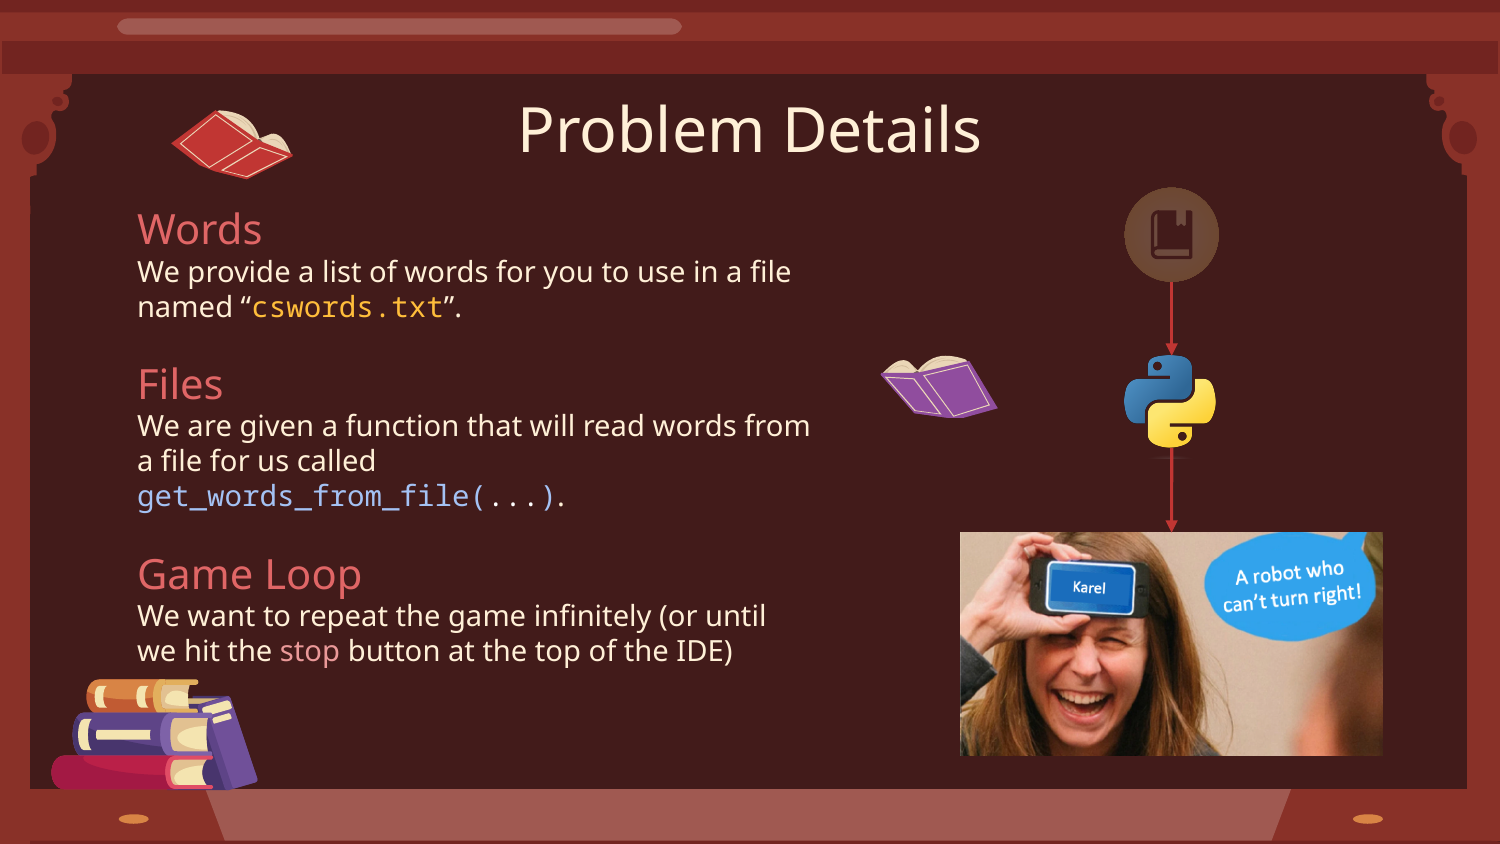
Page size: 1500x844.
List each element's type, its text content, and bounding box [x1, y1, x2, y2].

subtitle Words We provide a list of words for you to use in a file named “cswords.txt”. Files We are given a function that will read words from a file for us called get_words_from_file(...). Game Loop We want to repeat the game infinitely (or until we hit the stop button at the top of the IDE) [122, 187, 828, 729]
title Problem Details [118, 74, 1383, 169]
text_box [46, 679, 259, 791]
text_box [1124, 187, 1219, 282]
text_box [880, 355, 999, 419]
text_box [1150, 210, 1193, 260]
picture [960, 532, 1384, 756]
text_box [174, 114, 293, 177]
picture [1124, 355, 1219, 459]
